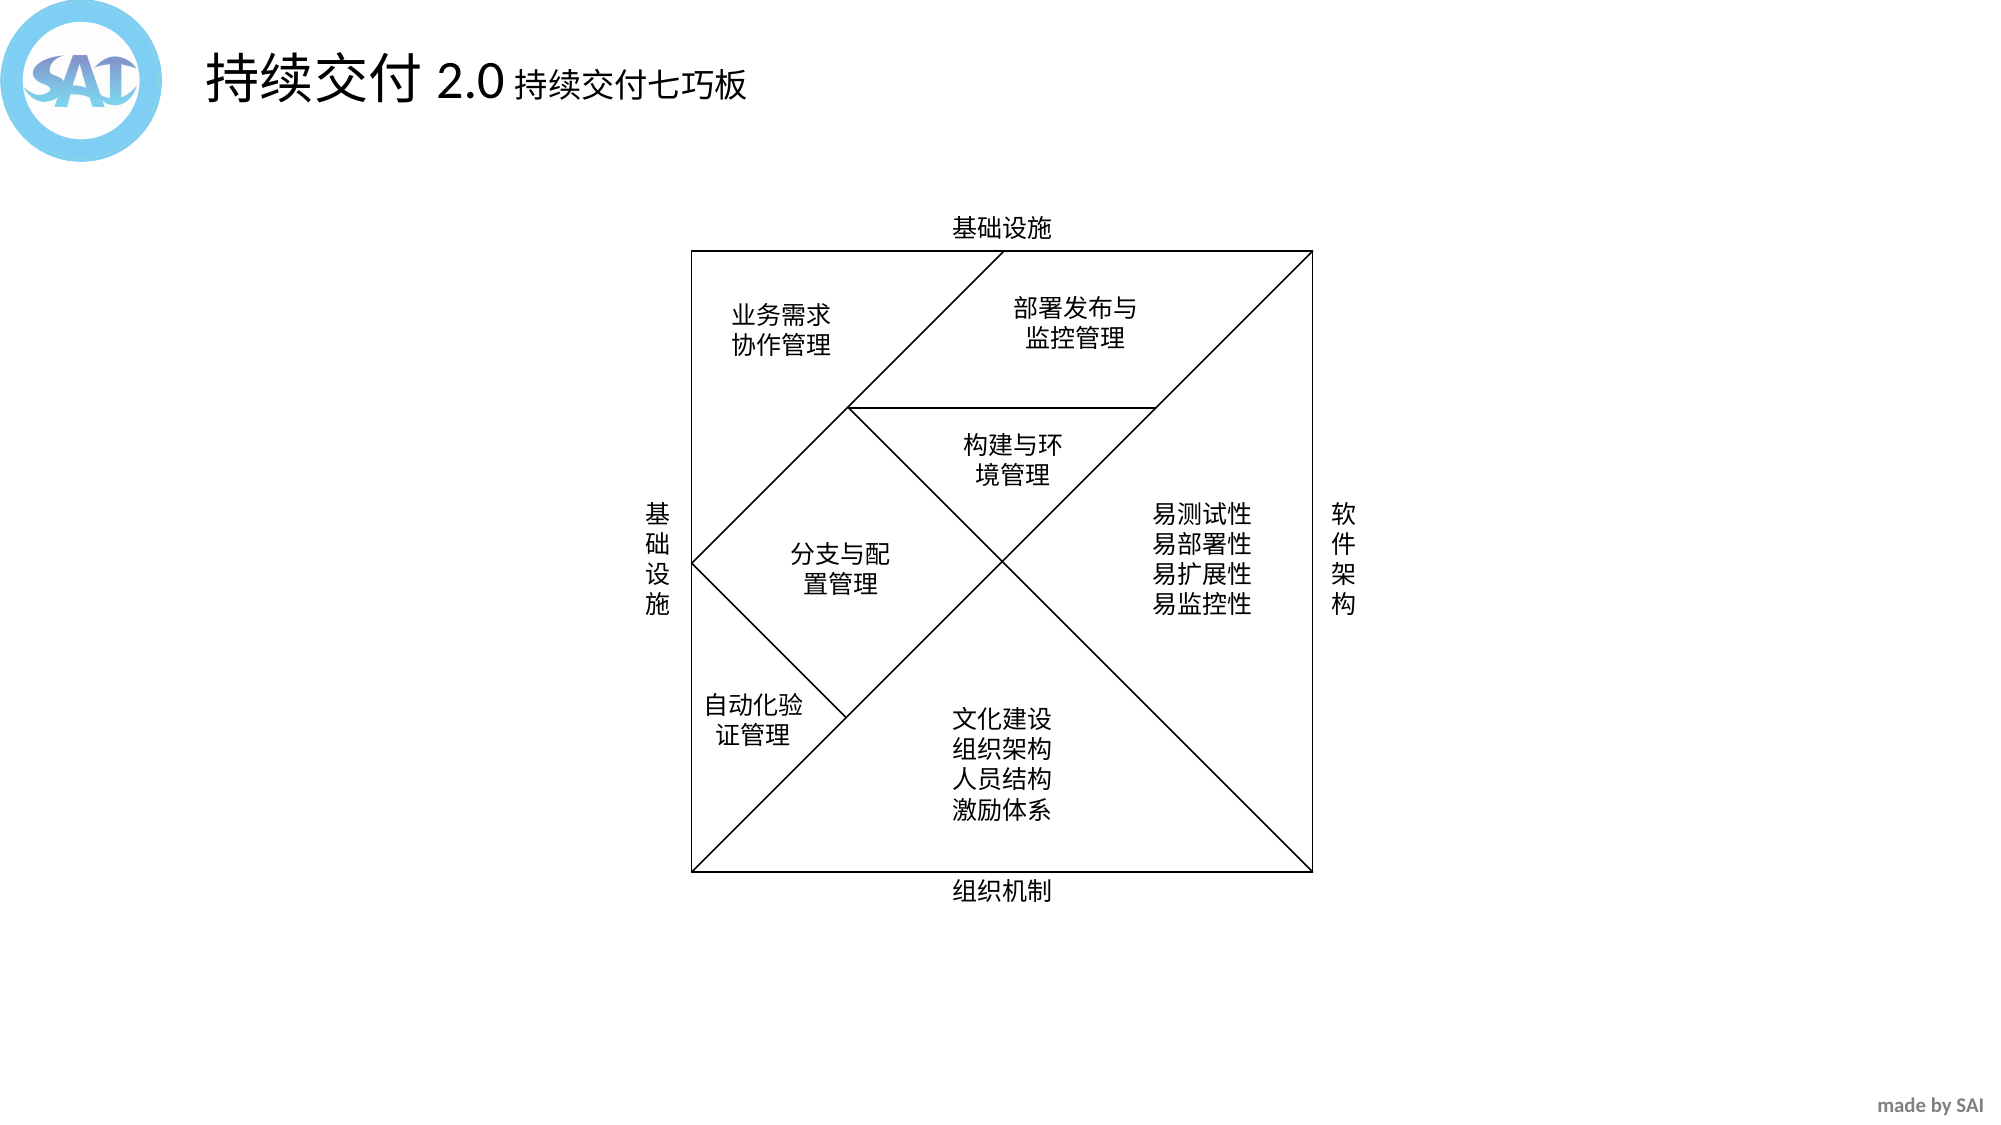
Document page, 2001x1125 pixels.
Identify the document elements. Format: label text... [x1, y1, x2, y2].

text_box 持续交付七巧板 [499, 57, 1015, 112]
text_box 持续交付2.0 [191, 36, 524, 117]
picture [630, 206, 1370, 919]
